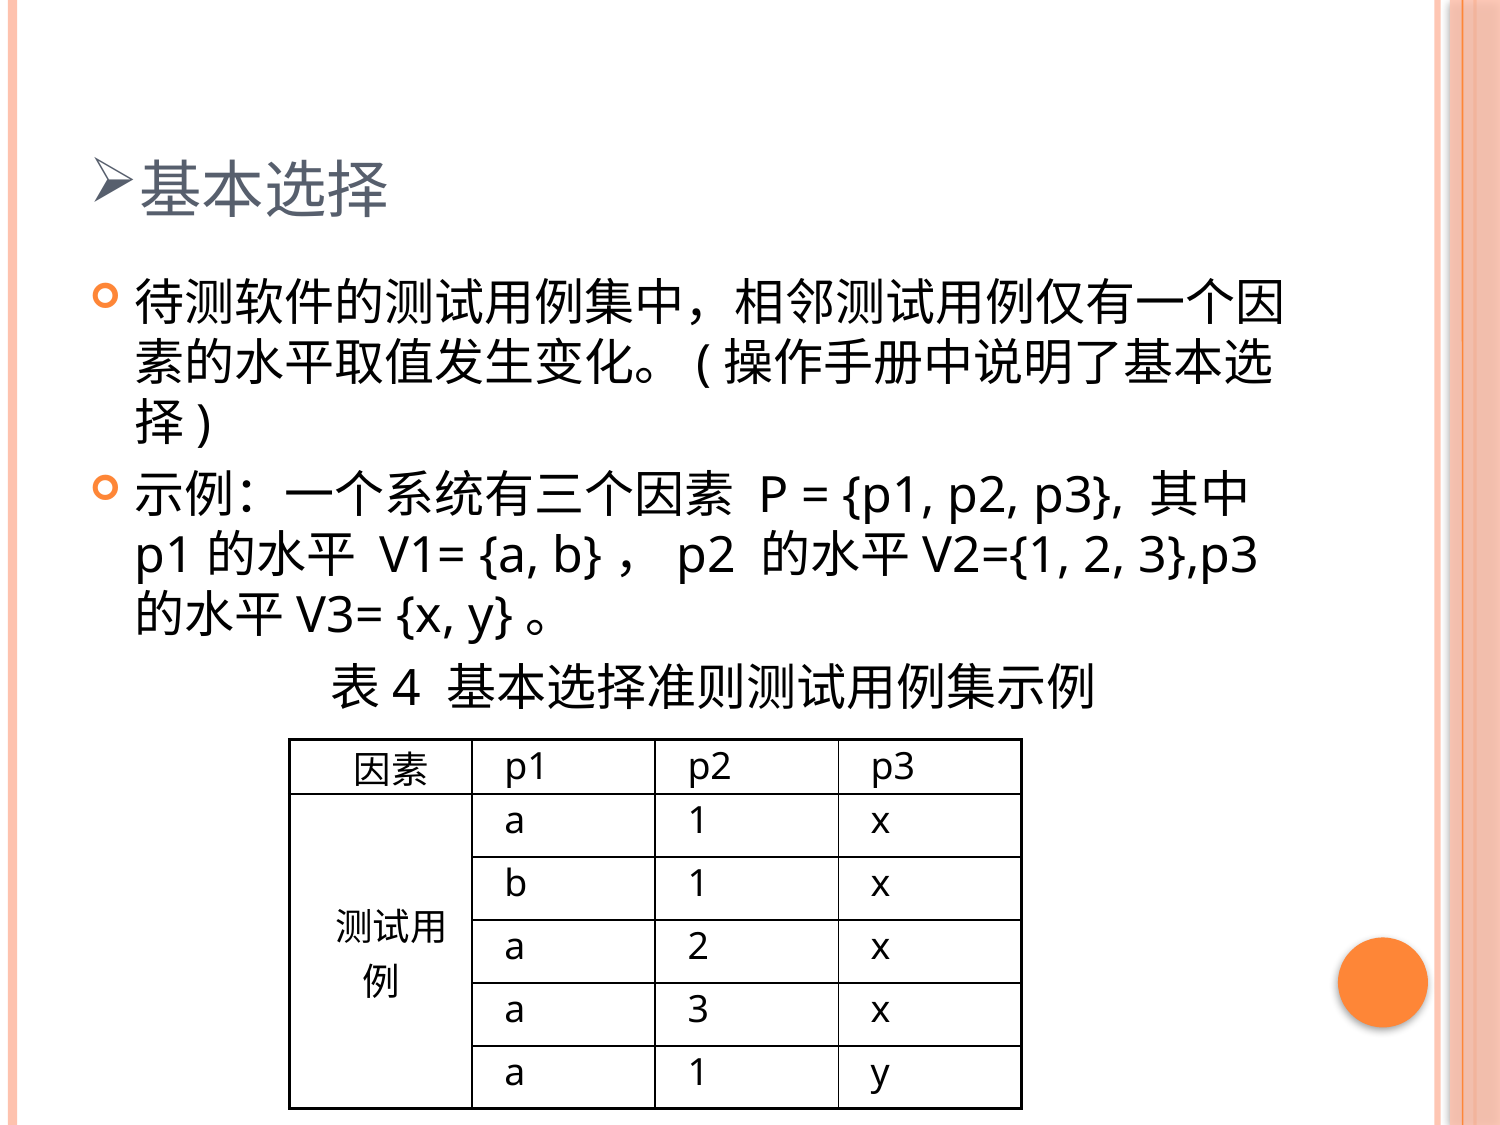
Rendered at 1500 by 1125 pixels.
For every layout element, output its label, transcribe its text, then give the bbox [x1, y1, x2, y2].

table_header p1 [473, 741, 654, 793]
table_cell x [839, 921, 1020, 982]
title 基本选择 [75, 45, 1300, 233]
table_cell a [473, 921, 654, 982]
table_cell a [473, 795, 654, 856]
table_cell a [473, 1047, 654, 1107]
table_cell x [839, 858, 1020, 919]
table_cell 3 [656, 984, 838, 1045]
table_cell b [473, 858, 654, 919]
table_header p2 [656, 741, 838, 793]
table_cell 测试用例 [291, 795, 471, 1107]
table_cell y [839, 1047, 1020, 1107]
table_cell 2 [656, 921, 838, 982]
table_cell x [839, 984, 1020, 1045]
table_cell a [473, 984, 654, 1045]
table_header 因素 [291, 741, 471, 793]
table_header p3 [839, 741, 1020, 793]
table_cell 1 [656, 1047, 838, 1107]
list 待测软件的测试用例集中，相邻测试用例仅有一个因素的水平取值发生变化。(操作手册中说明了基本选择) 示例：一个系统有三个因素 P = {p1, p2, p3}, 其中p1的水平 V1= {a, b}，p2 的水平V2={1, 2, 3},p3 的水平V3= {x, y}。 表4 基本选择准则测试用例集示例 [75, 262, 1300, 1062]
table_cell x [839, 795, 1020, 856]
table_cell 1 [656, 858, 838, 919]
table_cell 1 [656, 795, 838, 856]
